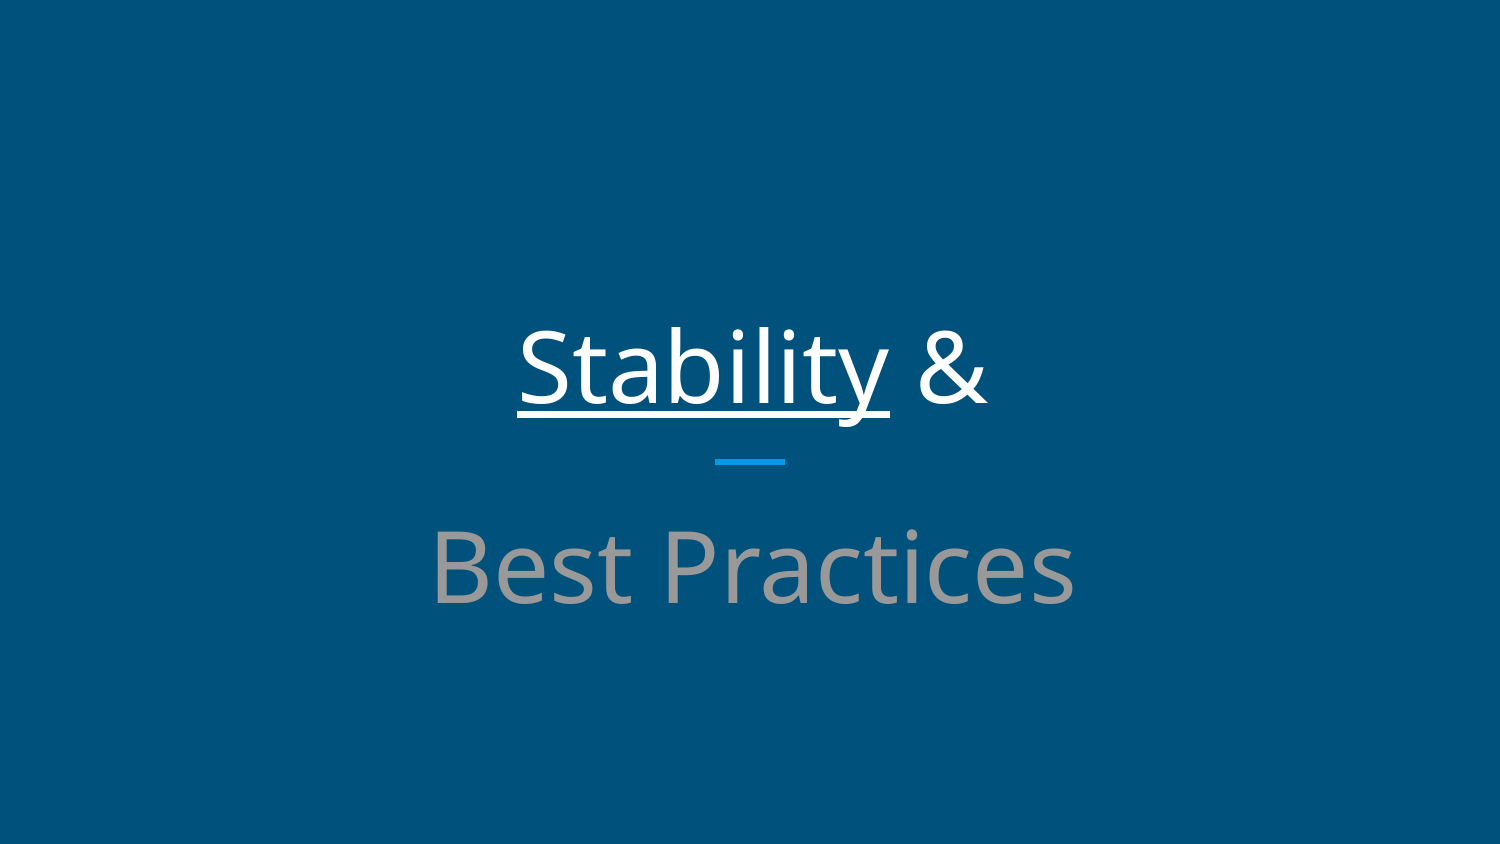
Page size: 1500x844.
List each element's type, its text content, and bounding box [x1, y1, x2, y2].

title Best Practices [78, 489, 1428, 639]
title Stability & [78, 289, 1428, 439]
